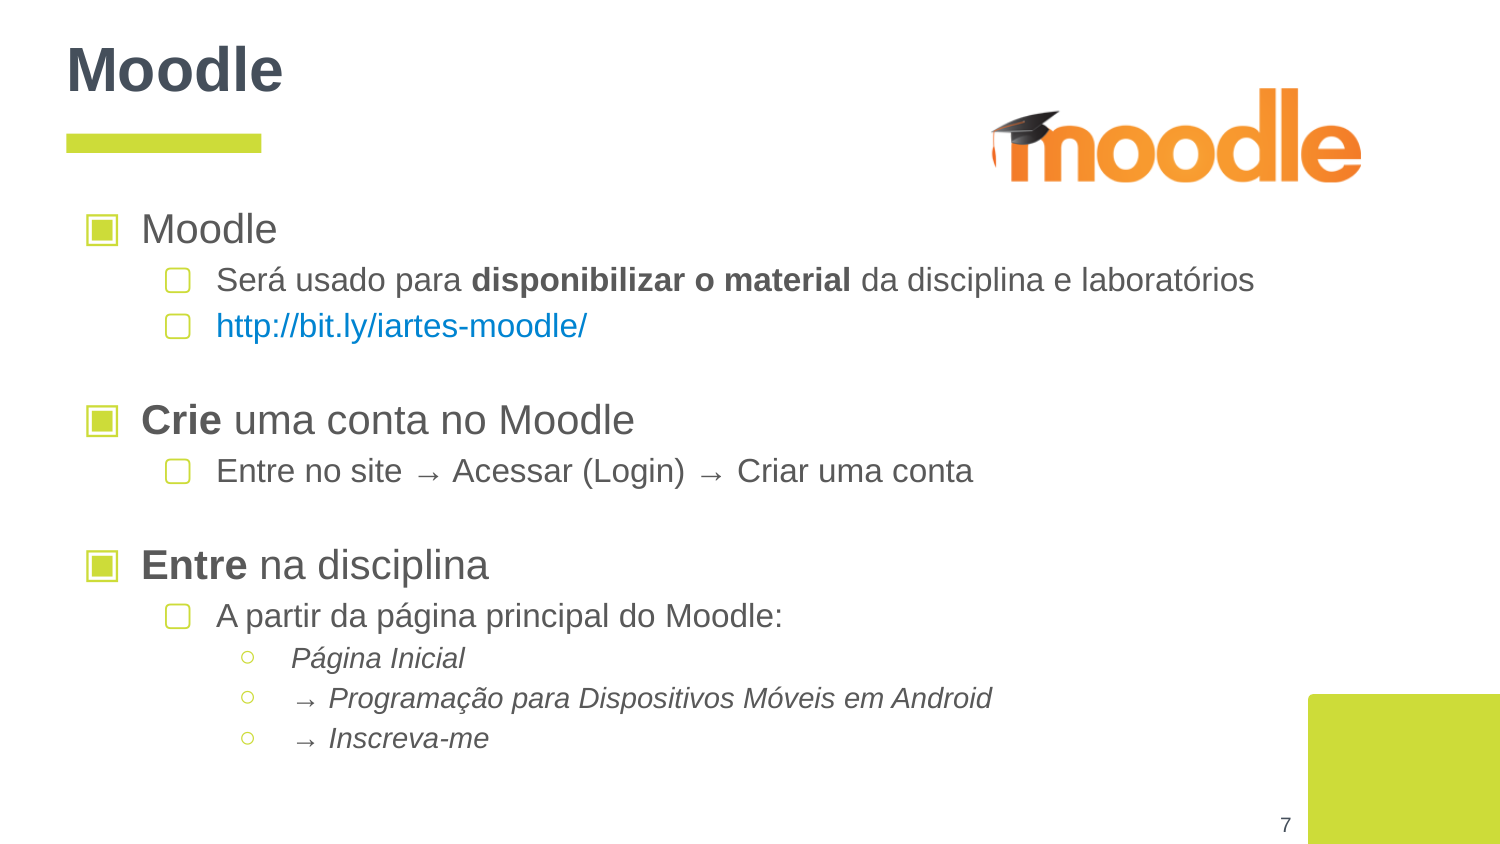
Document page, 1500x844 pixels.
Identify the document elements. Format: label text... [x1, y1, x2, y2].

slide_number ‹#› [1216, 791, 1307, 844]
title Moodle [51, 0, 1449, 134]
picture [979, 29, 1376, 244]
list Moodle Será usado para disponibilizar o material da disciplina e laboratórios http://bit.ly/iartes-moodle/ Crie uma conta no Moodle Entre no site → Acessar (Login) → Criar uma conta Entre na disciplina A partir da página principal do Moodle: Página Inicial → Programação para Dispositivos Móveis em Android → Inscreva-me [51, 179, 1449, 835]
